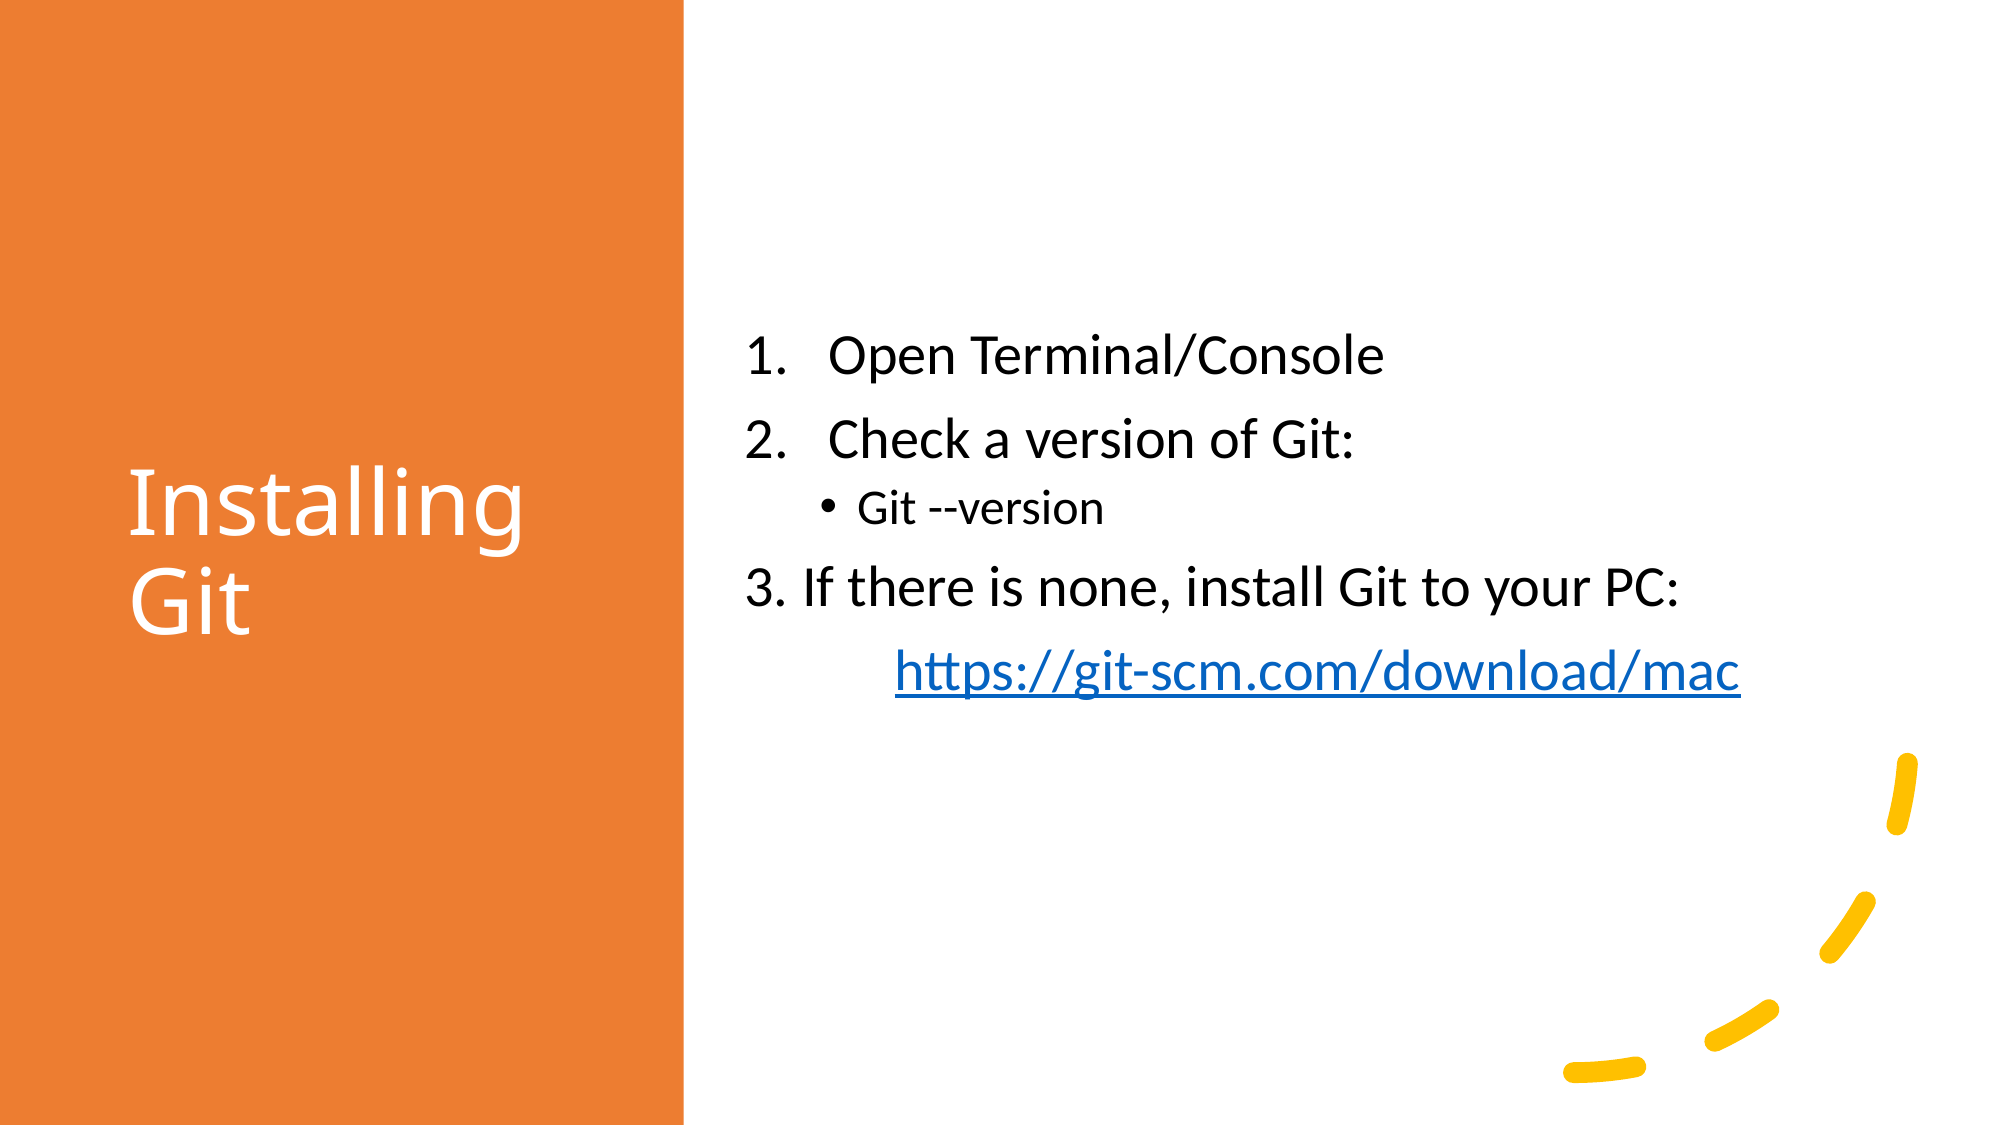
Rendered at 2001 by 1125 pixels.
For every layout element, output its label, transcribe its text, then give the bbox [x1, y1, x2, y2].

text_box [1863, 737, 1909, 907]
text_box [1572, 1014, 1764, 1074]
title Installing Git [112, 97, 638, 1014]
text_box [685, 0, 2000, 1125]
text_box [0, 0, 685, 1125]
list Open Terminal/Console Check a version of Git: Git --version 3. If there is none, install Git to your PC: https://git-scm.com/download/mac [729, 97, 1863, 1014]
